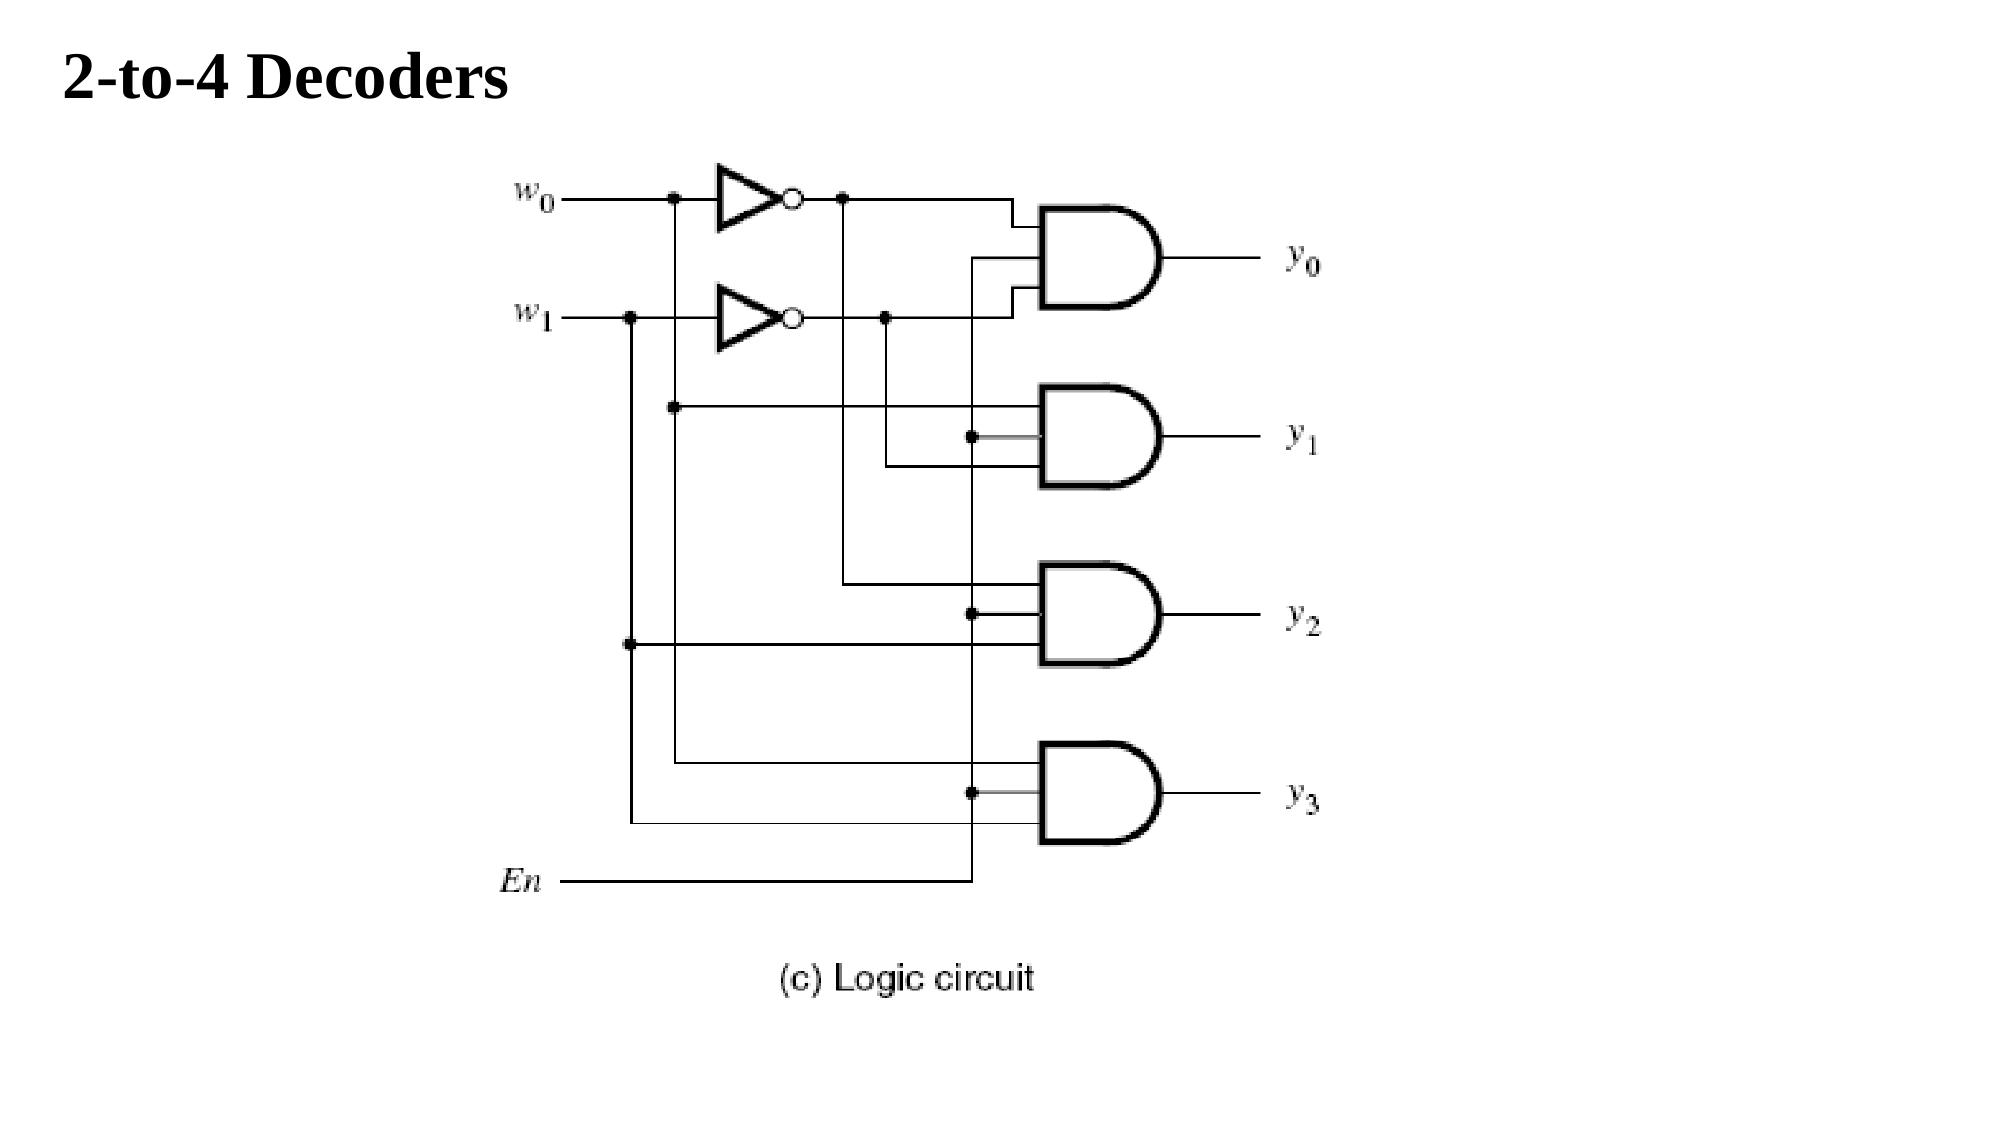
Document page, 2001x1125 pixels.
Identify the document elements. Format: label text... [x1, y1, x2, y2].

picture [469, 120, 1344, 1013]
text_box 2-to-4 Decoders [47, 24, 1911, 120]
